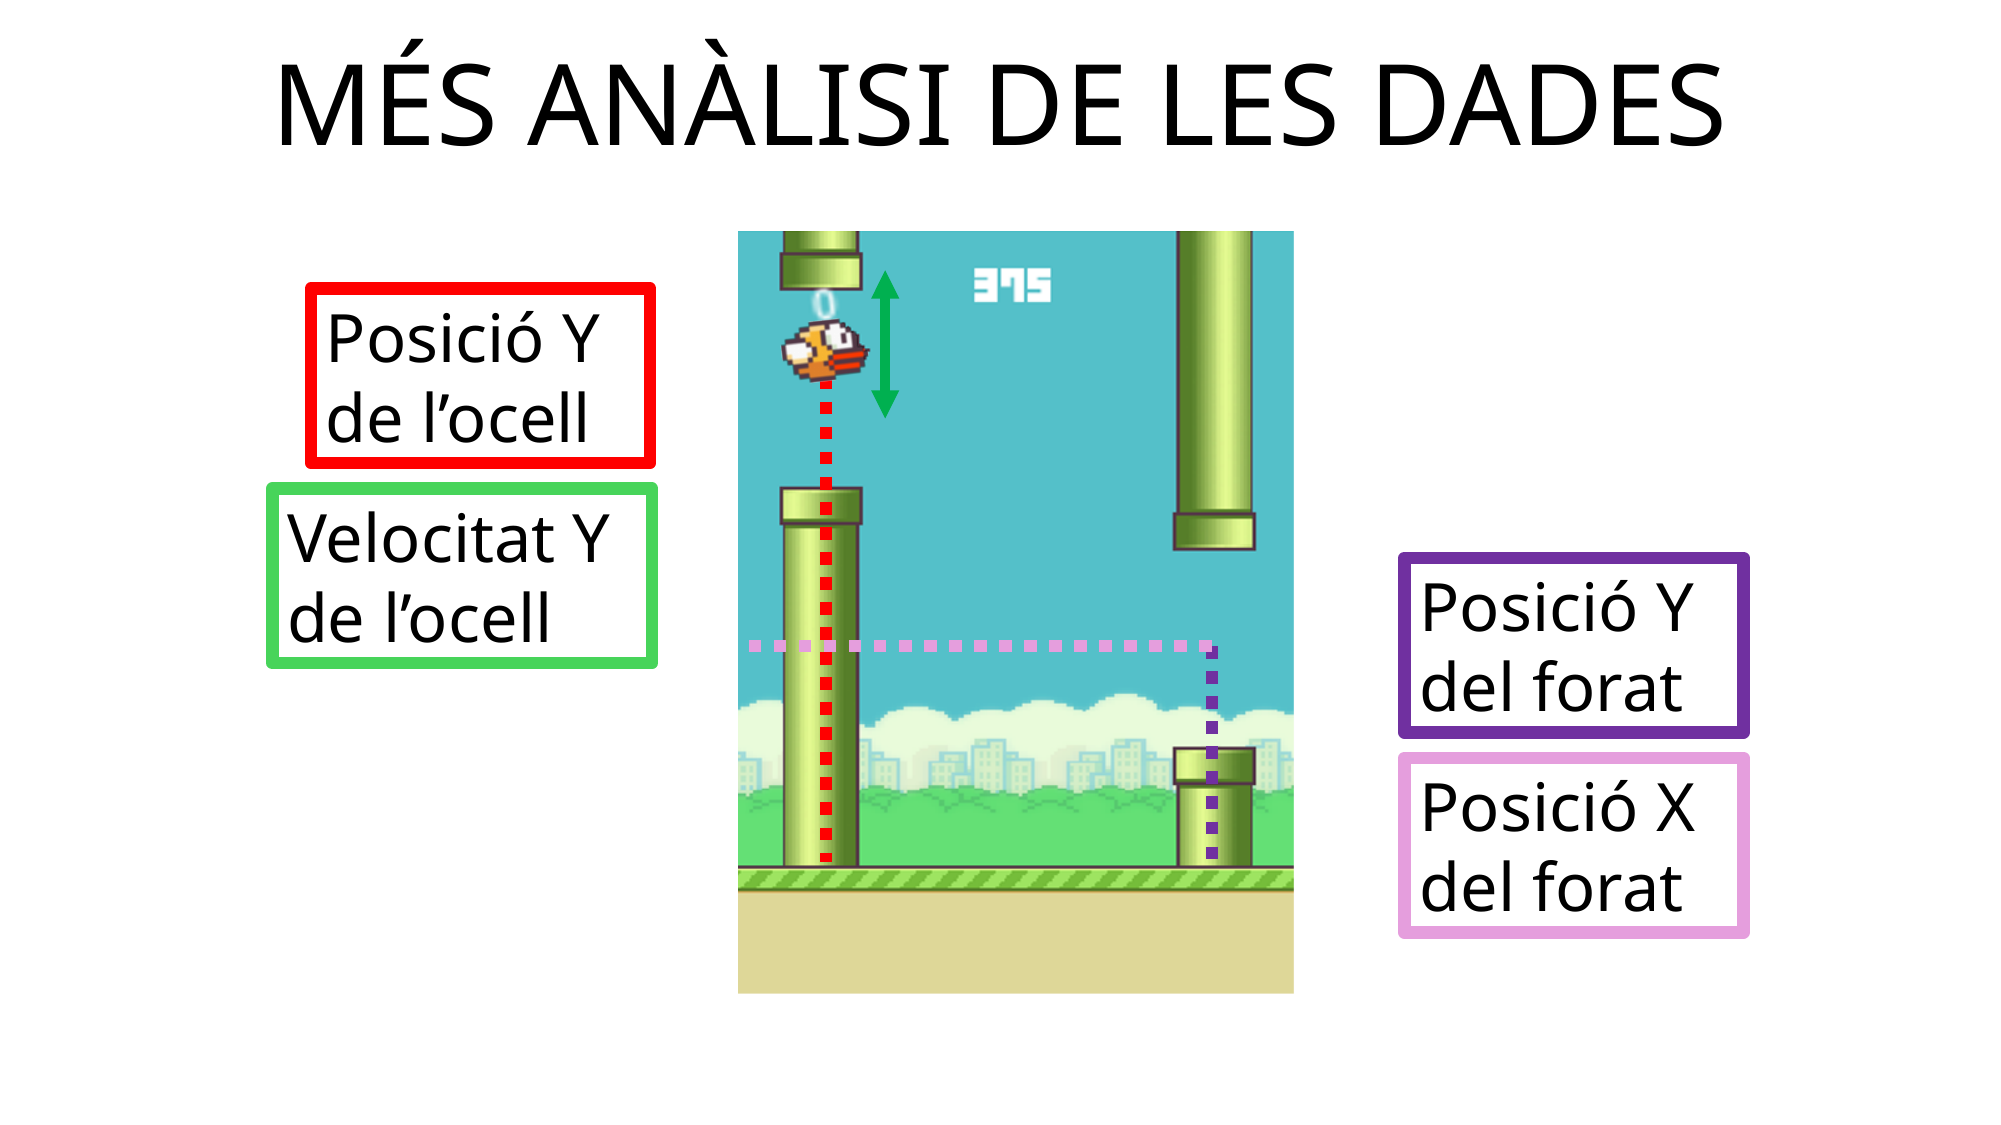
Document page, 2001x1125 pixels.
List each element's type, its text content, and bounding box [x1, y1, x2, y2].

text_box Posició Y de l’ocell [311, 288, 650, 464]
text_box Posició X del forat [1404, 757, 1744, 933]
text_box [738, 230, 1300, 995]
text_box Velocitat Y de l’ocell [272, 488, 652, 664]
text_box Posició Y del forat [1404, 557, 1744, 733]
picture [781, 319, 869, 381]
title MÉS ANÀLISI DE LES DADES [182, 0, 1818, 178]
